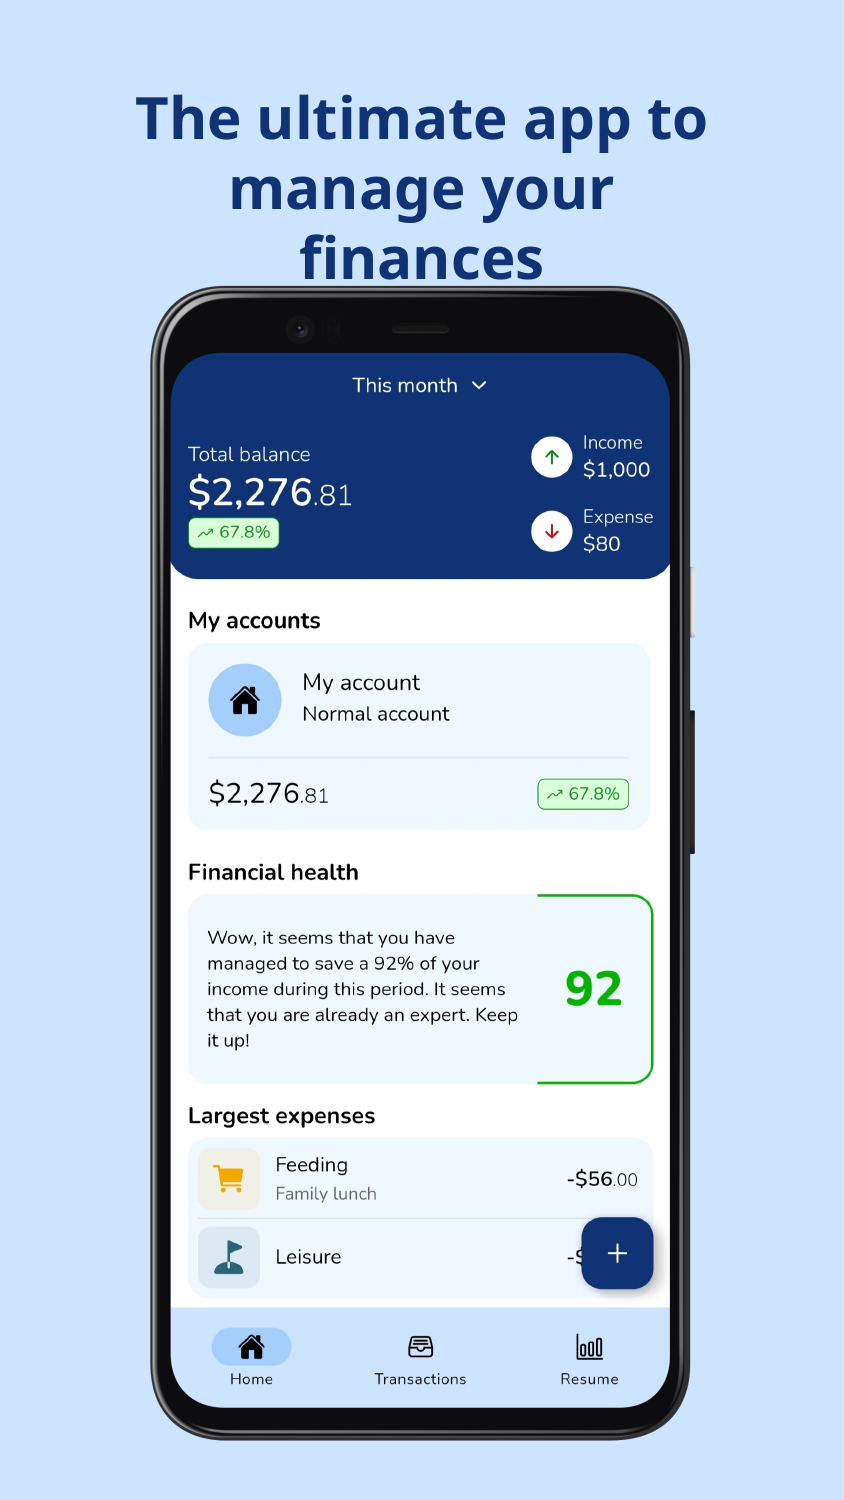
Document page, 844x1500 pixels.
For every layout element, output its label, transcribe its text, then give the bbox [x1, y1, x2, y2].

picture [124, 260, 716, 1500]
text_box The ultimate app to manage your finances [83, 73, 760, 299]
